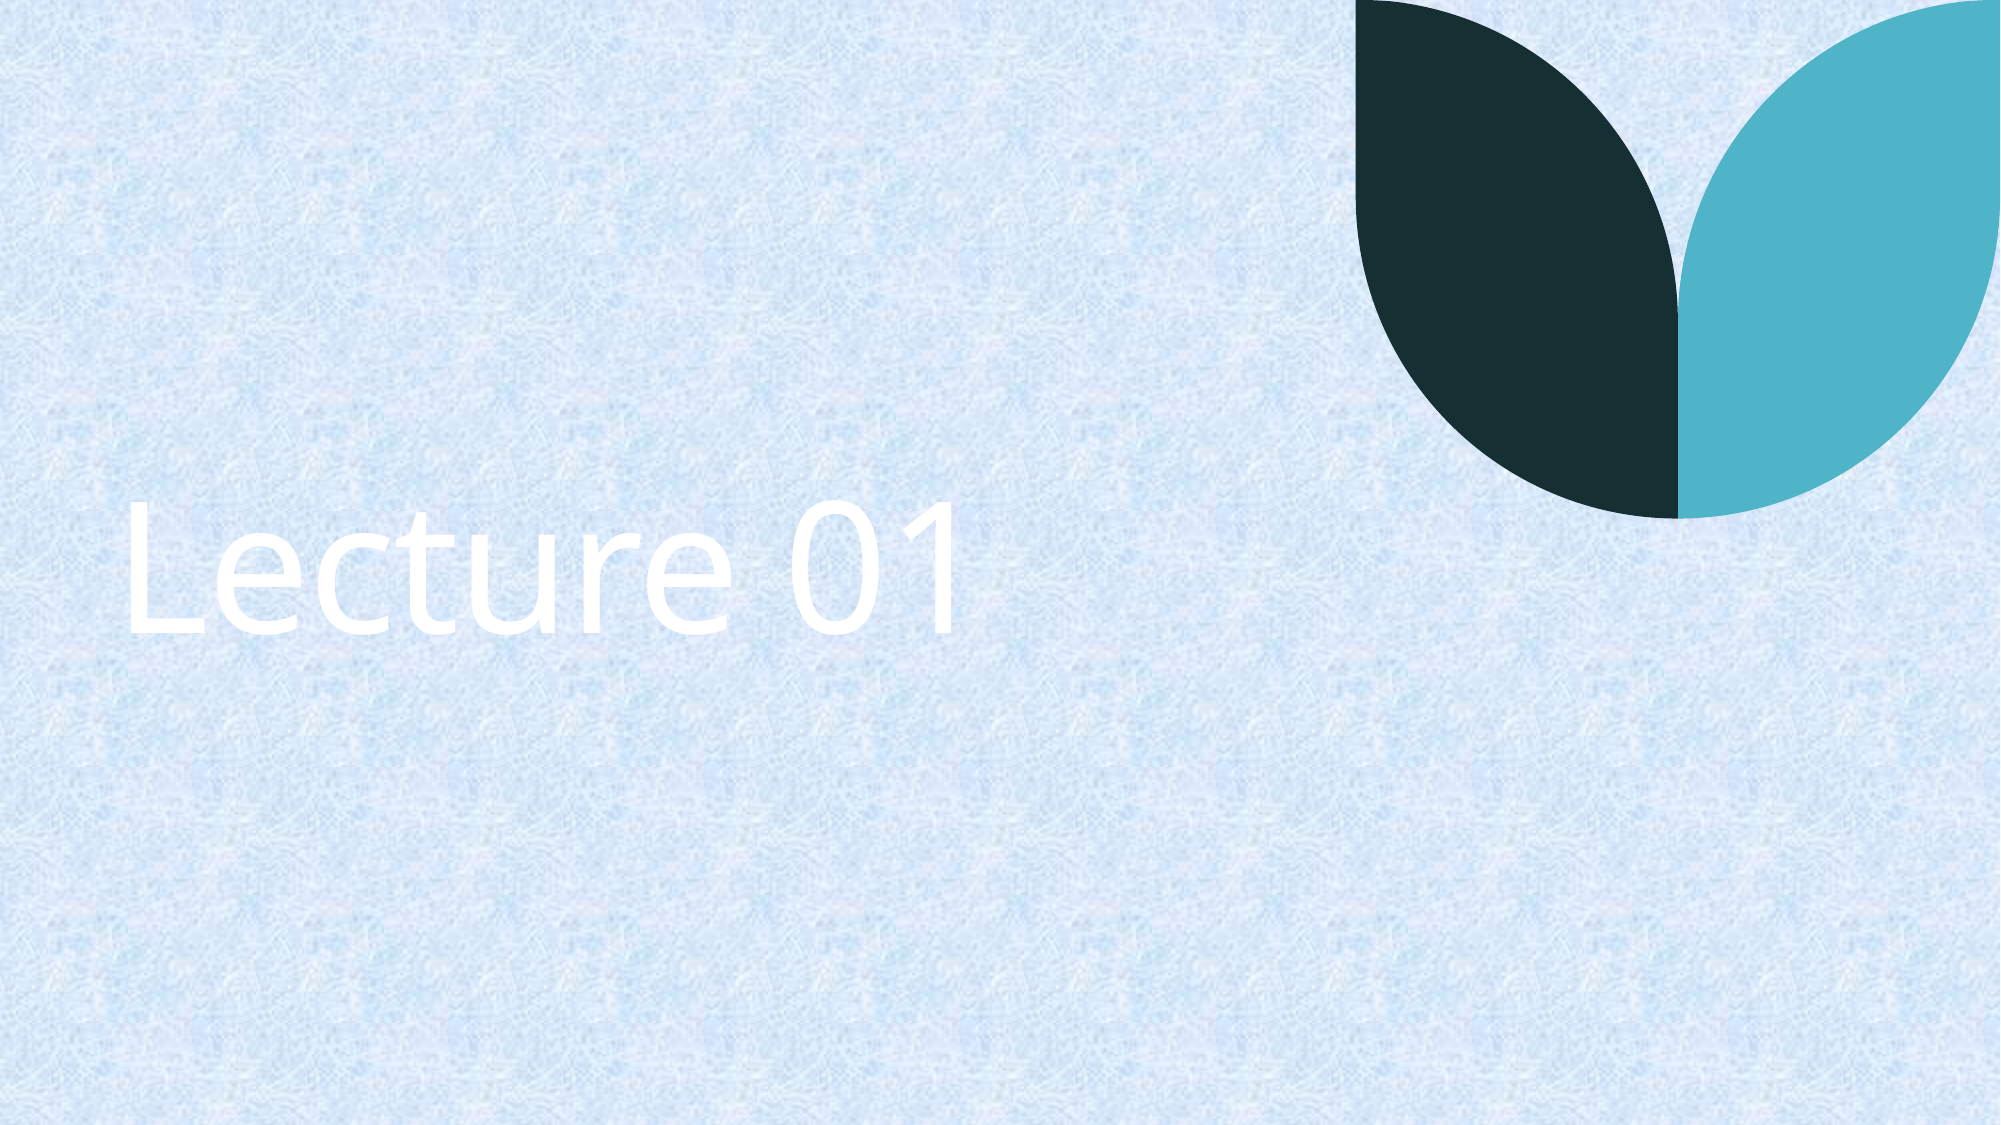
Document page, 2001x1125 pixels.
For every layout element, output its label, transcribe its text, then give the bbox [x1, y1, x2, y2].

title Lecture 01 [98, 126, 1868, 677]
picture [1388, 0, 1968, 126]
picture [0, 0, 2001, 1125]
